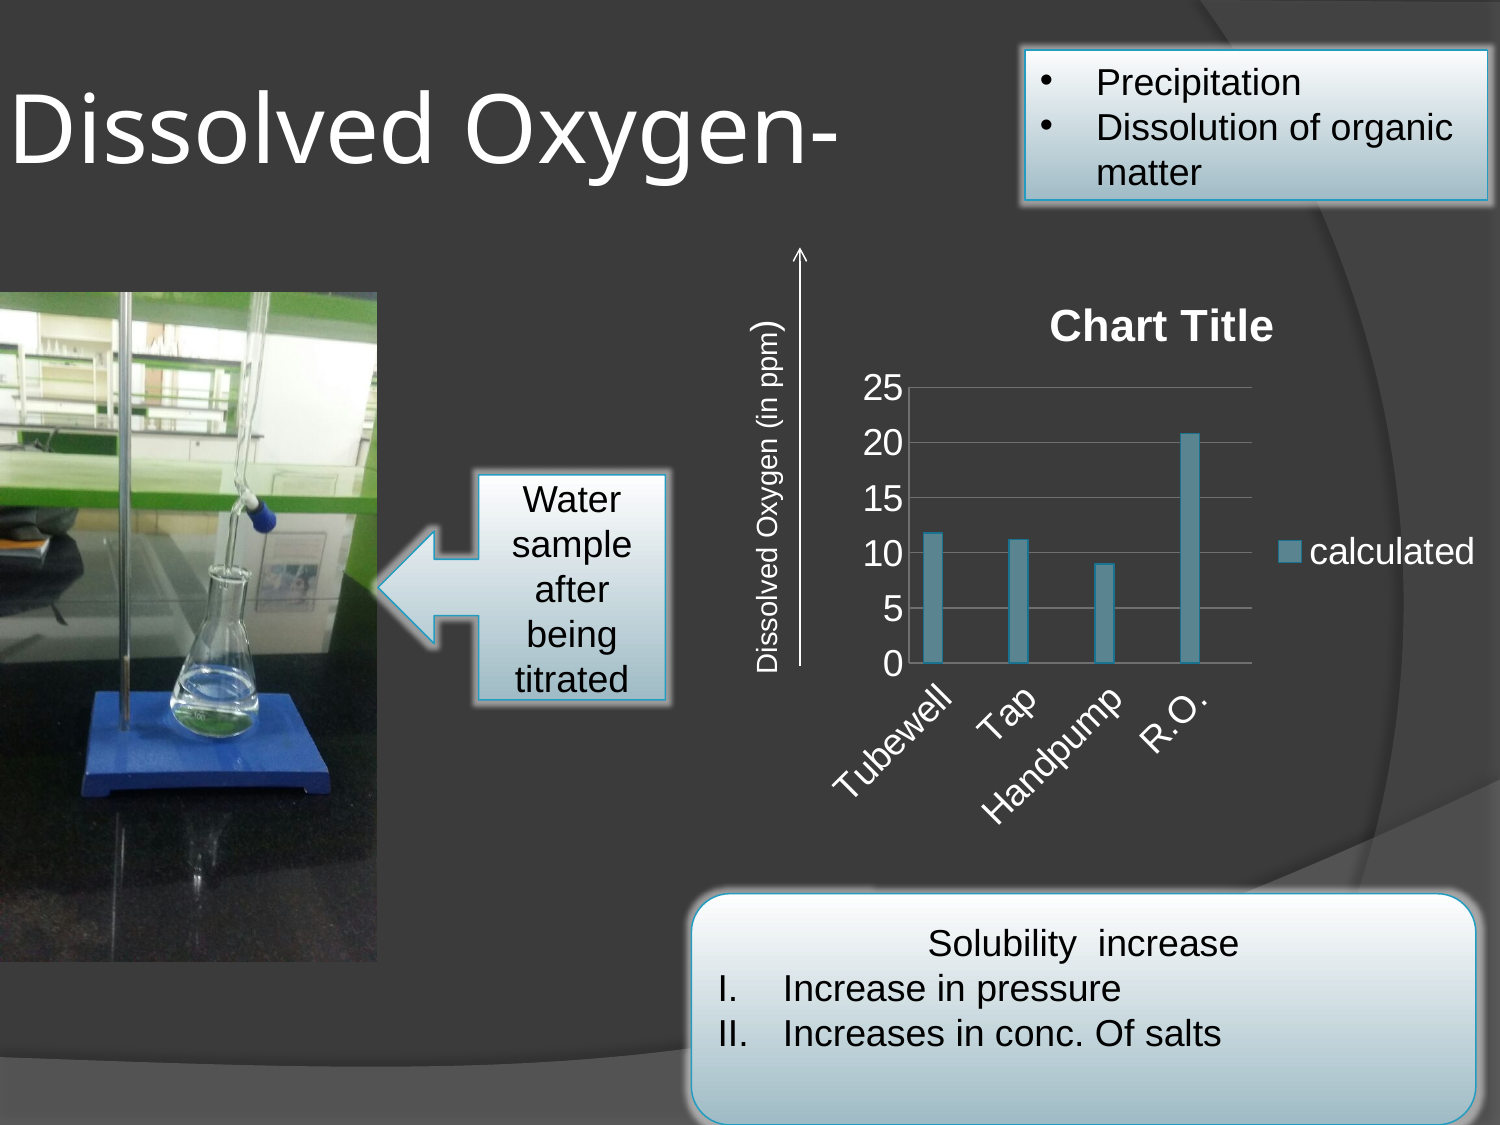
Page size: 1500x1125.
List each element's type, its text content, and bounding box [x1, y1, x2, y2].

title Dissolved Oxygen- [0, 31, 1225, 219]
text_box Dissolved Oxygen (in ppm) [732, 261, 792, 689]
chart [812, 257, 1500, 846]
picture [0, 292, 377, 962]
text_box Precipitation Dissolution of organic matter [1024, 49, 1488, 201]
text_box Water sample after being titrated [387, 474, 667, 701]
text_box Solubility increase Increase in pressure Increases in conc. Of salts [690, 892, 1477, 1125]
